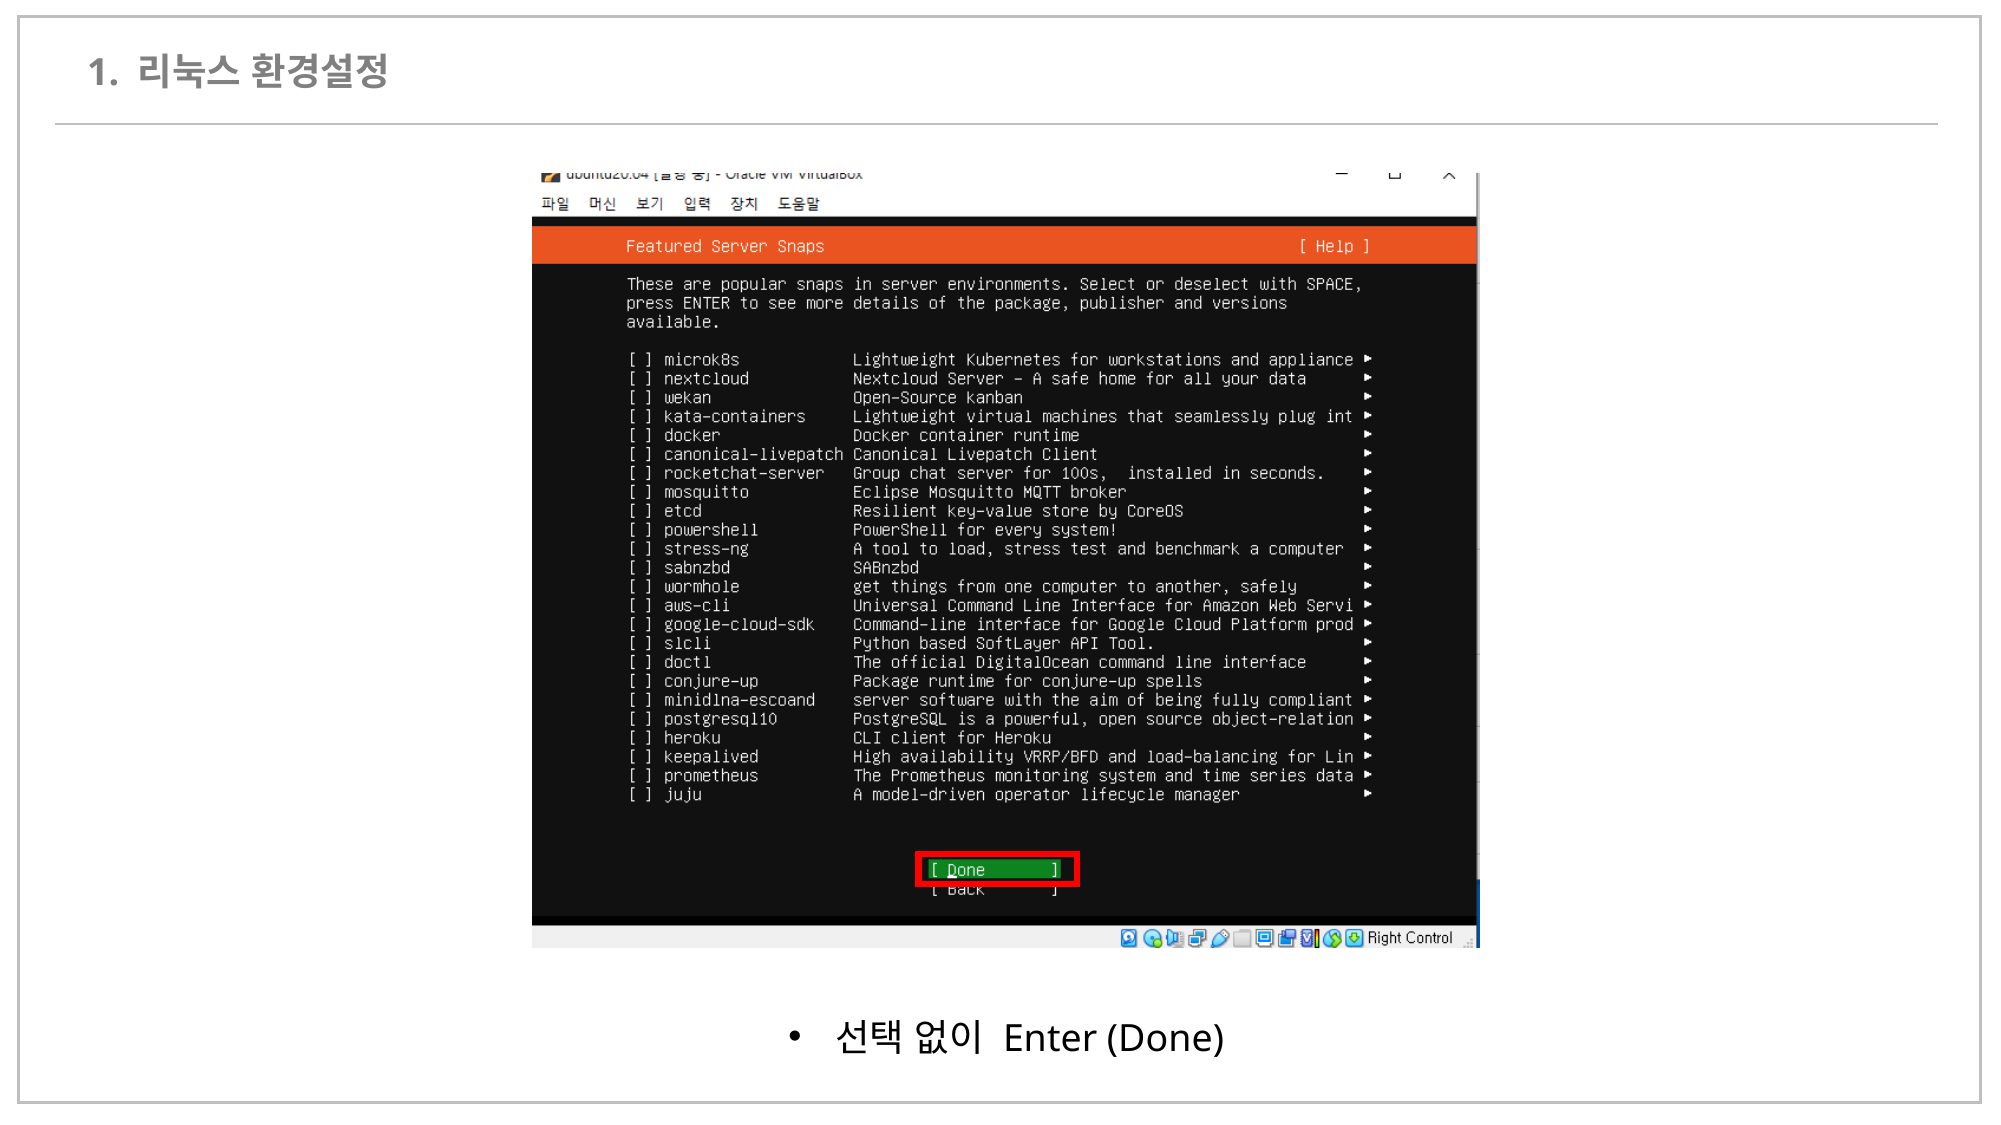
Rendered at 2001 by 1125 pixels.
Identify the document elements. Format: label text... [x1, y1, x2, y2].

text_box 1. 리눅스 환경설정 [72, 41, 405, 101]
picture [532, 173, 1480, 948]
text_box 선택 없이 Enter (Done) [773, 1006, 1240, 1066]
